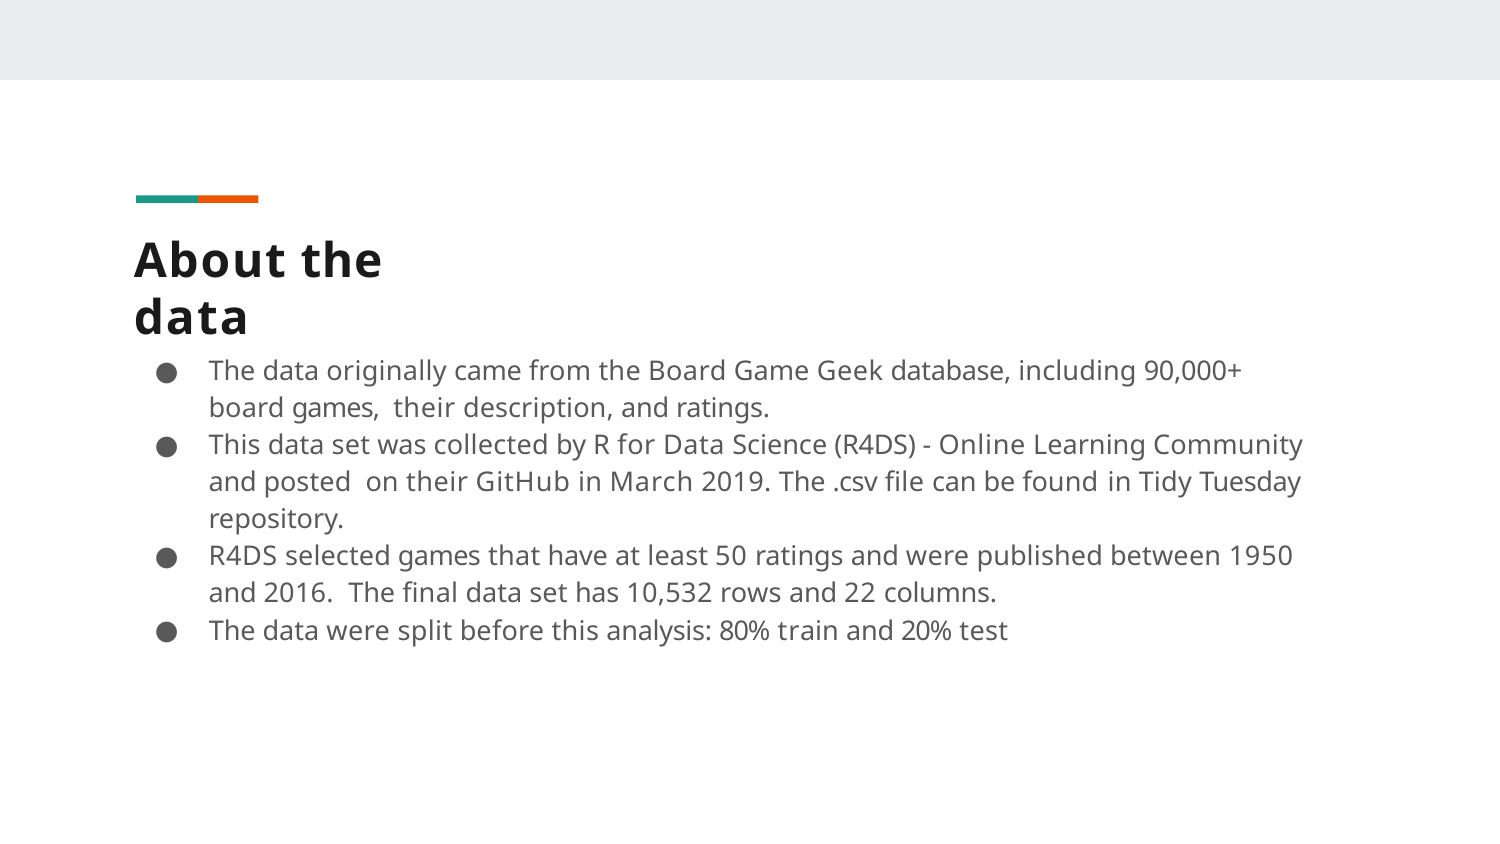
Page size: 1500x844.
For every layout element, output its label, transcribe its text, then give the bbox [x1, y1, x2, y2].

text_box The data originally came from the Board Game Geek database, including 90,000+ board games, their description, and ratings. This data set was collected by R for Data Science (R4DS) - Online Learning Community and posted on their GitHub in March 2019. The .csv ﬁle can be found in Tidy Tuesday repository. R4DS selected games that have at least 50 ratings and were published between 1950 and 2016. The ﬁnal data set has 10,532 rows and 22 columns. The data were split before this analysis: 80% train and 20% test [152, 347, 1357, 646]
title About the data [131, 226, 485, 371]
